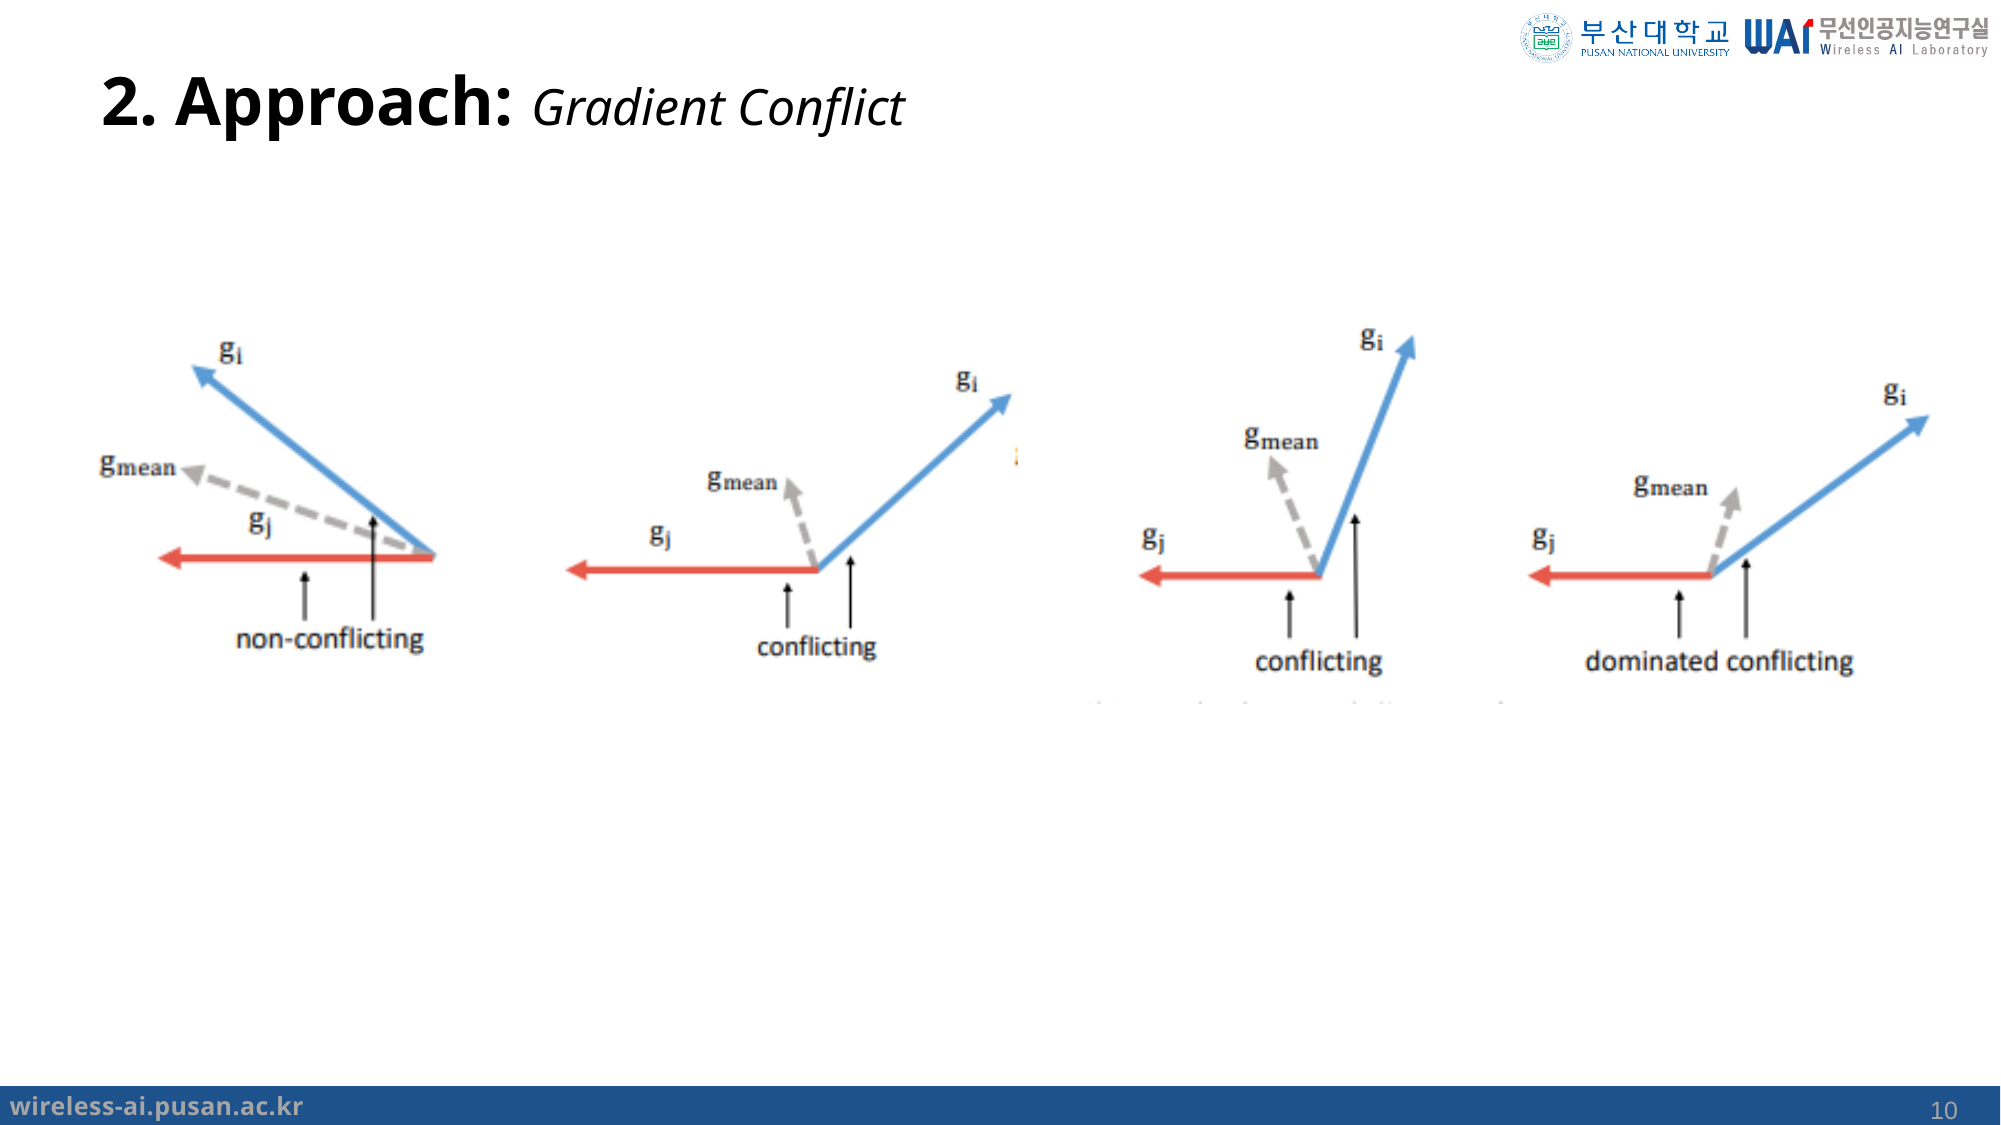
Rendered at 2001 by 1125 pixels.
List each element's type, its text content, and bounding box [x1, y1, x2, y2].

picture [40, 281, 1019, 681]
slide_number 10 [1884, 1086, 2000, 1125]
title 2. Approach: Gradient Conflict [86, 54, 1394, 144]
picture [1082, 304, 1945, 704]
picture [1744, 16, 1989, 58]
picture [1518, 12, 1732, 64]
